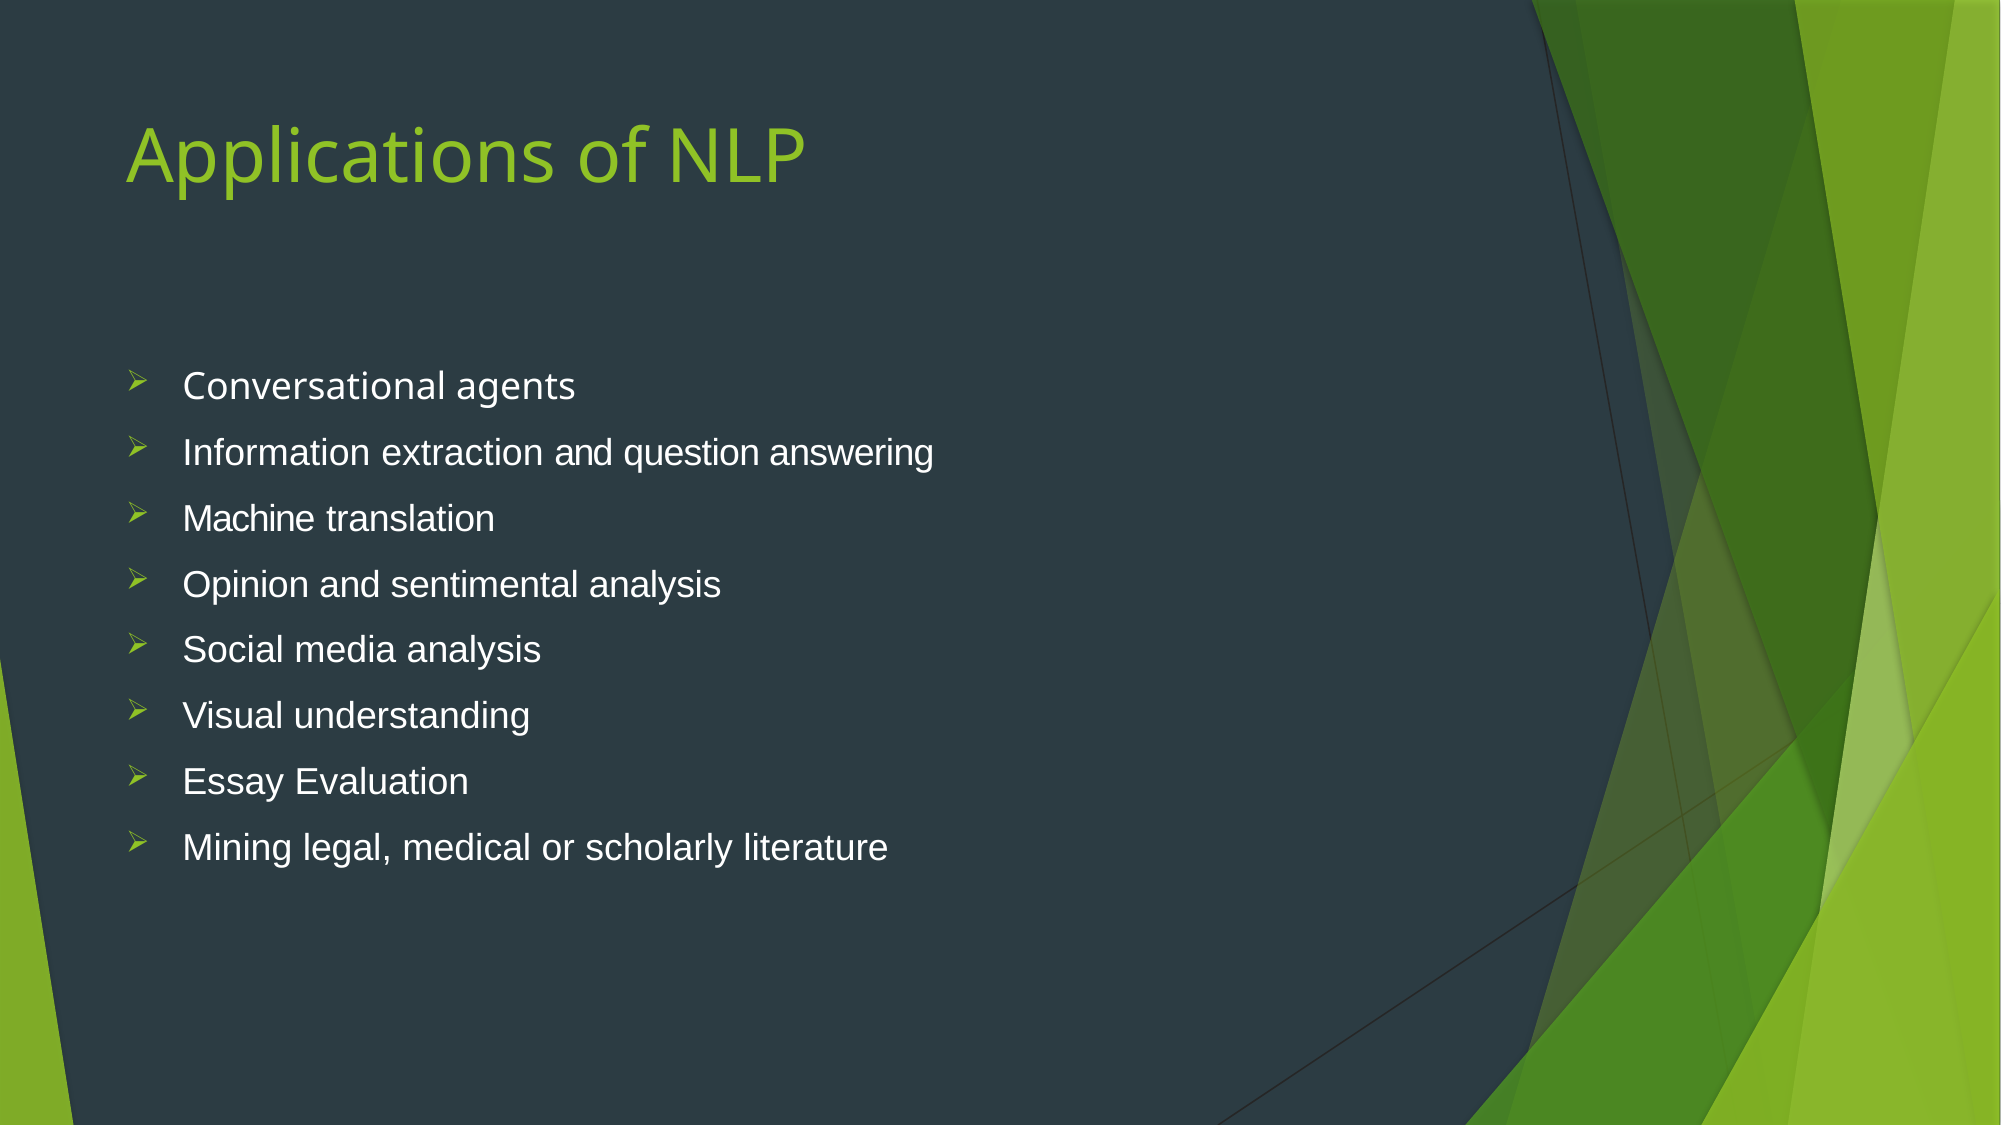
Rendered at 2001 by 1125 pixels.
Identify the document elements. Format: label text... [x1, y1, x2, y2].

list Conversational agents Information extraction and question answering Machine translation Opinion and sentimental analysis Social media analysis Visual understanding Essay Evaluation Mining legal, medical or scholarly literature [111, 354, 1522, 992]
title Applications of NLP [111, 99, 1522, 317]
